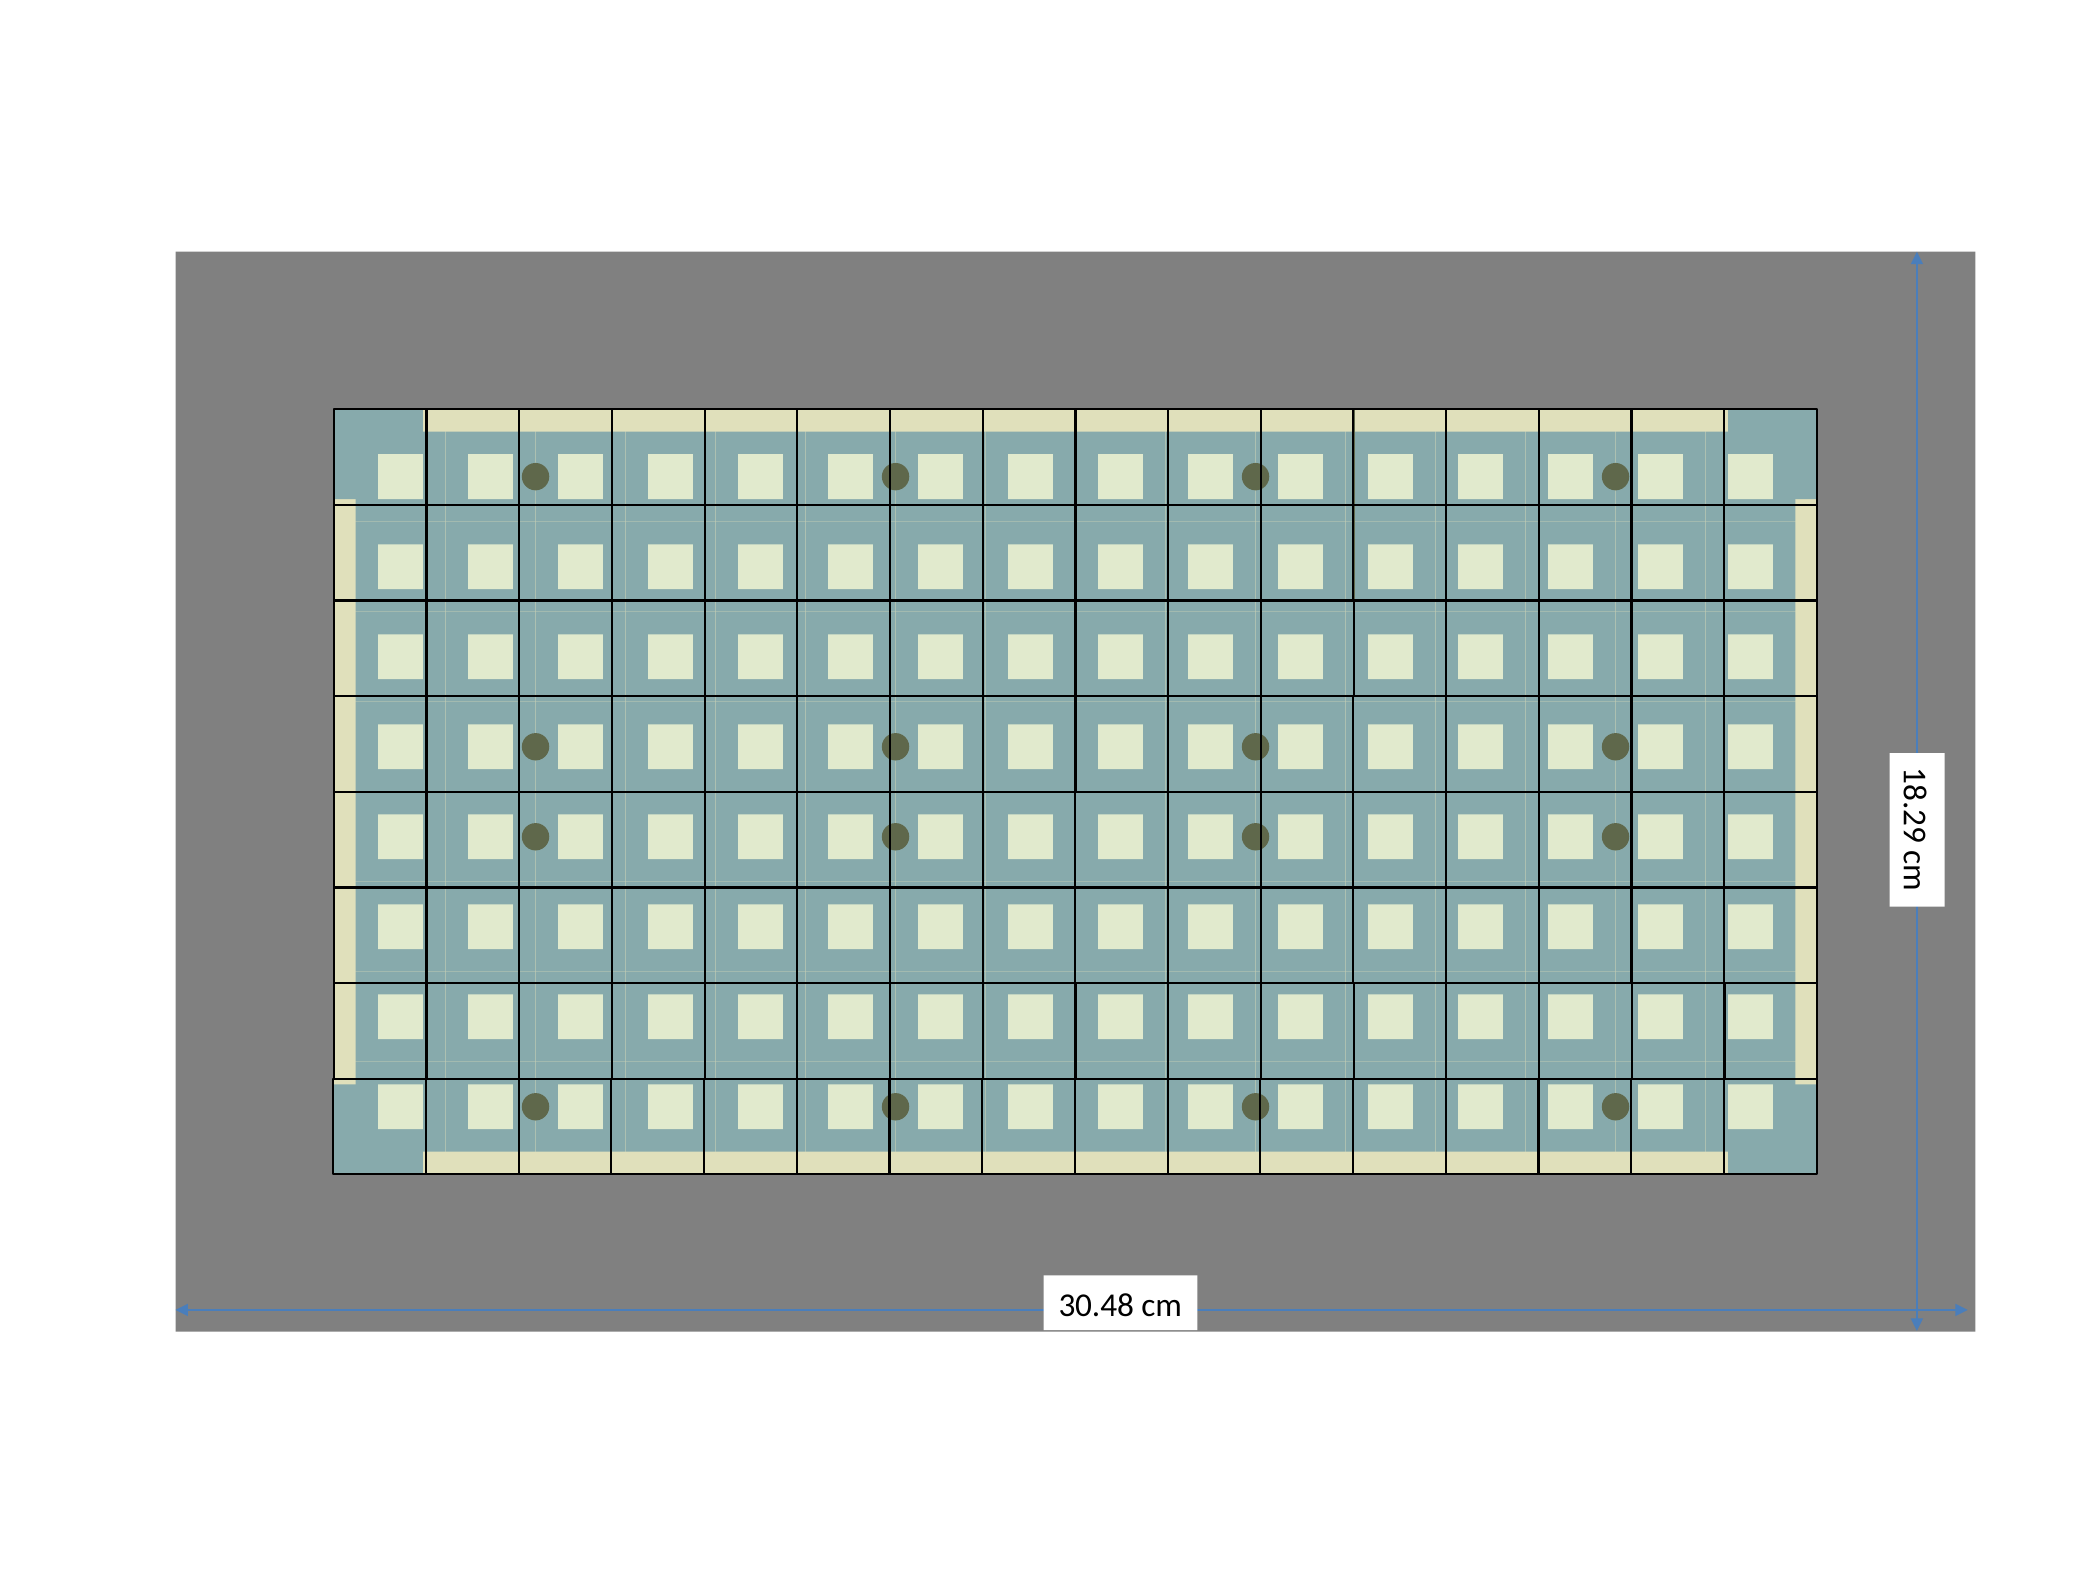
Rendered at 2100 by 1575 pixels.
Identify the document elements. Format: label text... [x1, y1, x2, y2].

text_box M [1918, 1311, 1967, 1318]
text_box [333, 408, 1818, 1175]
text_box 30.48 cm [1043, 1322, 1198, 1331]
text_box 18.29 cm [1889, 753, 1912, 907]
text_box E [1043, 1314, 1198, 1318]
text_box M [179, 1314, 1043, 1318]
text_box M [1198, 1311, 1916, 1319]
text_box 18.29 cm [1921, 753, 1945, 907]
text_box 30.48 cm [1043, 1275, 1198, 1309]
text_box [173, 250, 1978, 1334]
